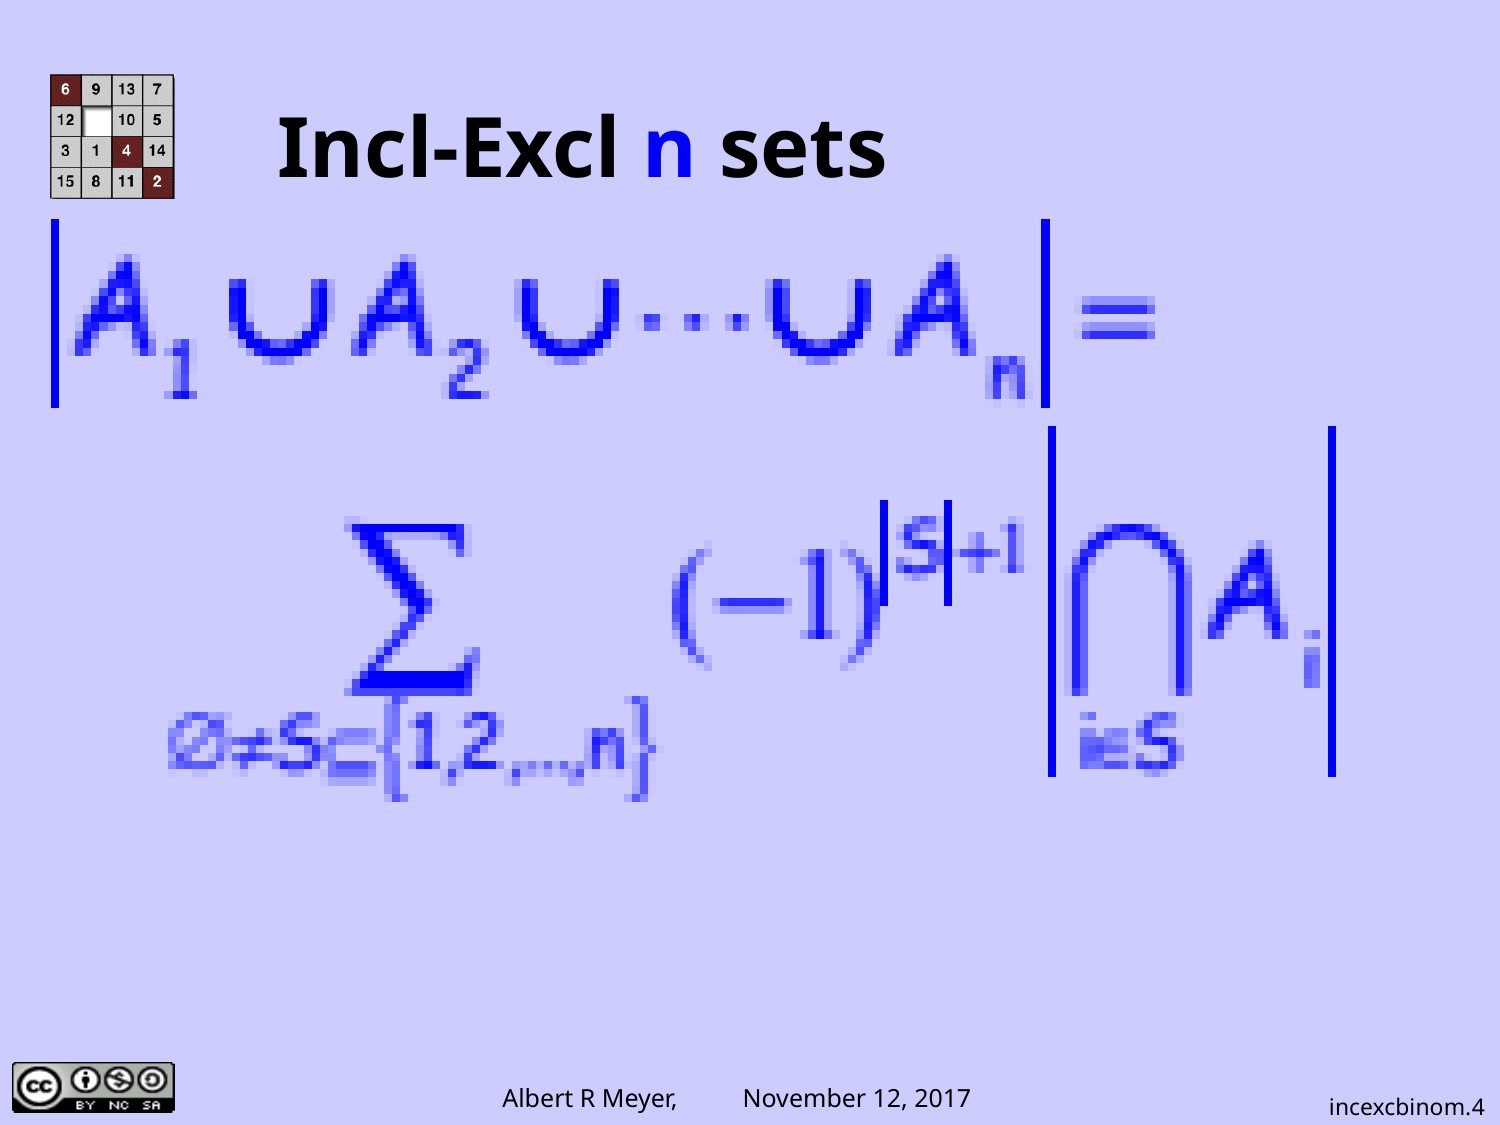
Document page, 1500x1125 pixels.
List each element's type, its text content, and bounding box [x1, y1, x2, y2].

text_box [35, 194, 1165, 419]
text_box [152, 401, 1352, 812]
title Incl-Excl n sets [262, 49, 1251, 238]
slide_number incexcbinom.4 [1062, 1084, 1500, 1125]
picture [12, 1062, 175, 1113]
picture [50, 74, 175, 194]
